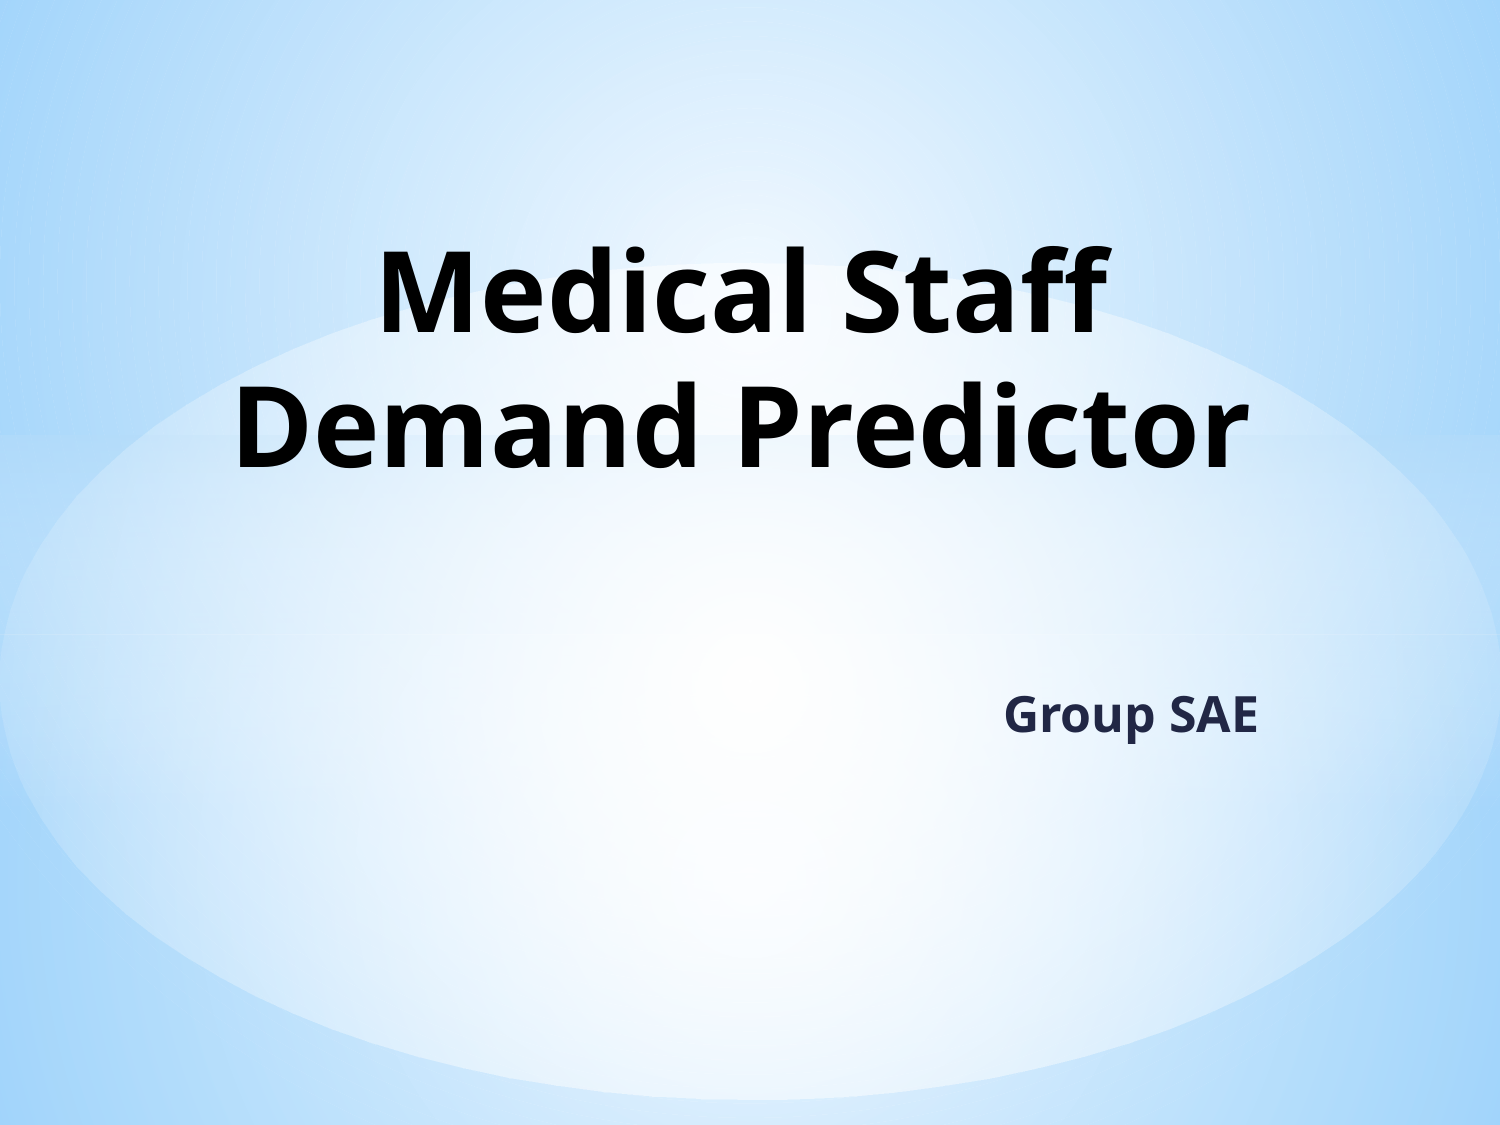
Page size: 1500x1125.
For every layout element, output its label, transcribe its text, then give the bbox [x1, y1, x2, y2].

title Medical Staff Demand Predictor [137, 212, 1315, 550]
subtitle Group SAE [350, 675, 1275, 820]
